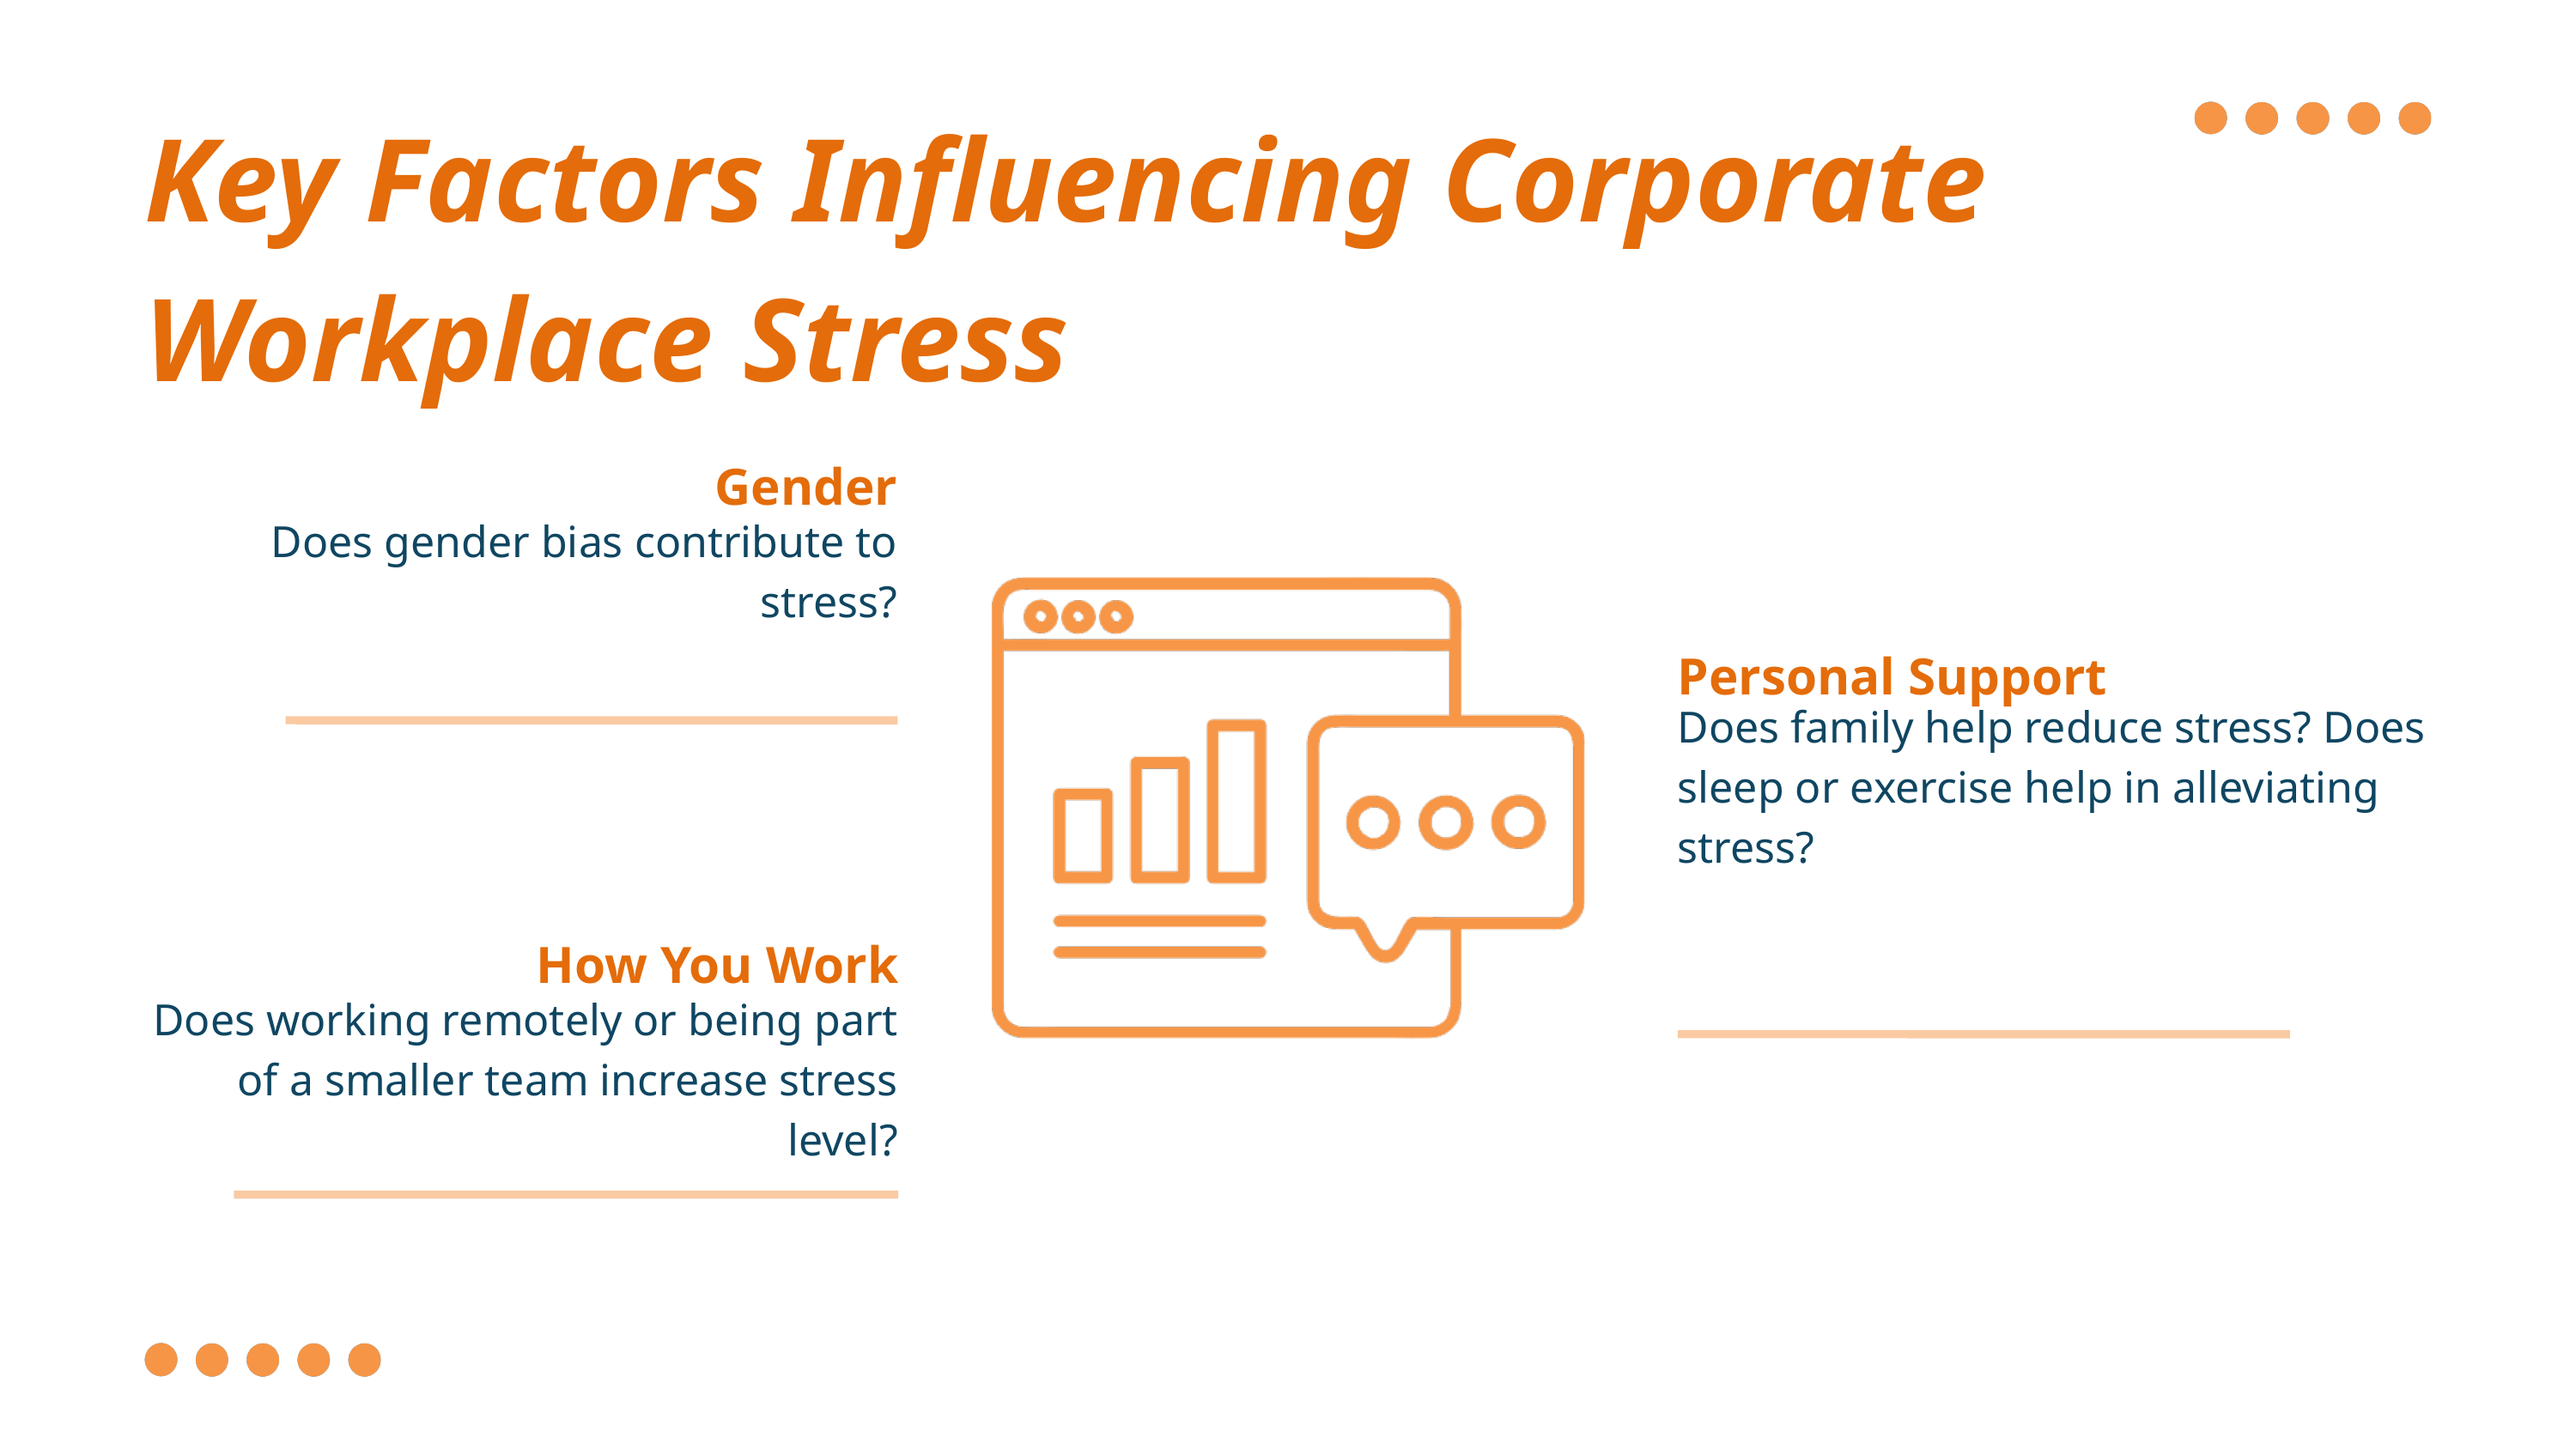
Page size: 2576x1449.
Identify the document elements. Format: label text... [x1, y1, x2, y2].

text_box Does gender bias contribute to stress? [144, 516, 898, 627]
text_box Personal Support [1677, 634, 2432, 705]
text_box Does working remotely or being part of a smaller team increase stress level? [144, 994, 898, 1165]
text_box [991, 577, 1585, 1039]
text_box Key Factors Influencing Corporate Workplace Stress [144, 84, 2127, 405]
text_box Does family help reduce stress? Does sleep or exercise help in alleviating stress? [1677, 705, 2432, 872]
text_box [2194, 100, 2432, 136]
text_box [144, 1342, 381, 1378]
text_box Gender [144, 445, 898, 516]
text_box How You Work [144, 923, 898, 994]
